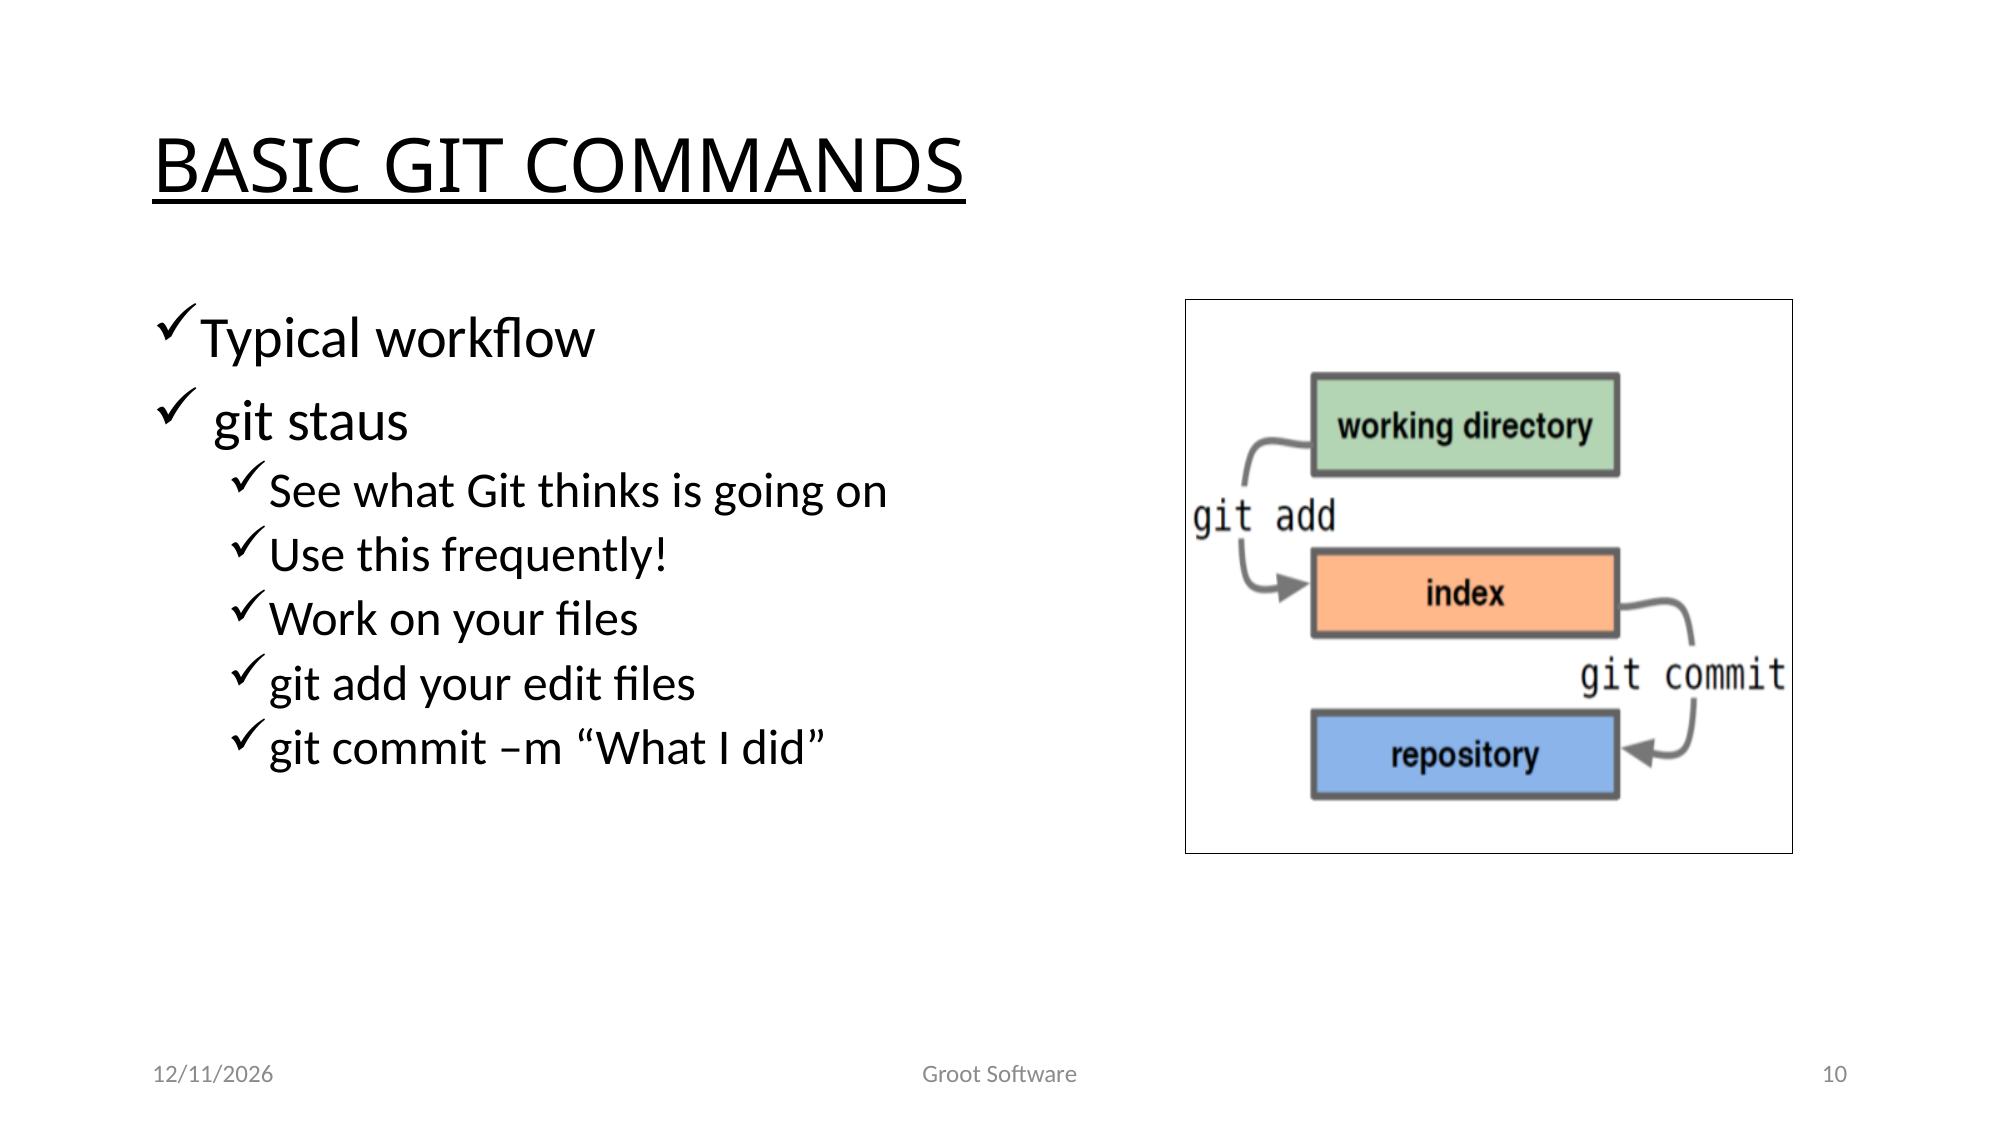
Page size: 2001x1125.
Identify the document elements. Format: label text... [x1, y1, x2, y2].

list Typical workflow git staus See what Git thinks is going on Use this frequently! Work on your files git add your edit files git commit –m “What I did” [137, 299, 1000, 1014]
title BASIC GIT COMMANDS [137, 59, 1863, 278]
picture [1185, 299, 1793, 854]
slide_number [137, 1042, 588, 1103]
slide_number 10 [1412, 1042, 1863, 1103]
footer Groot Software [662, 1042, 1338, 1103]
